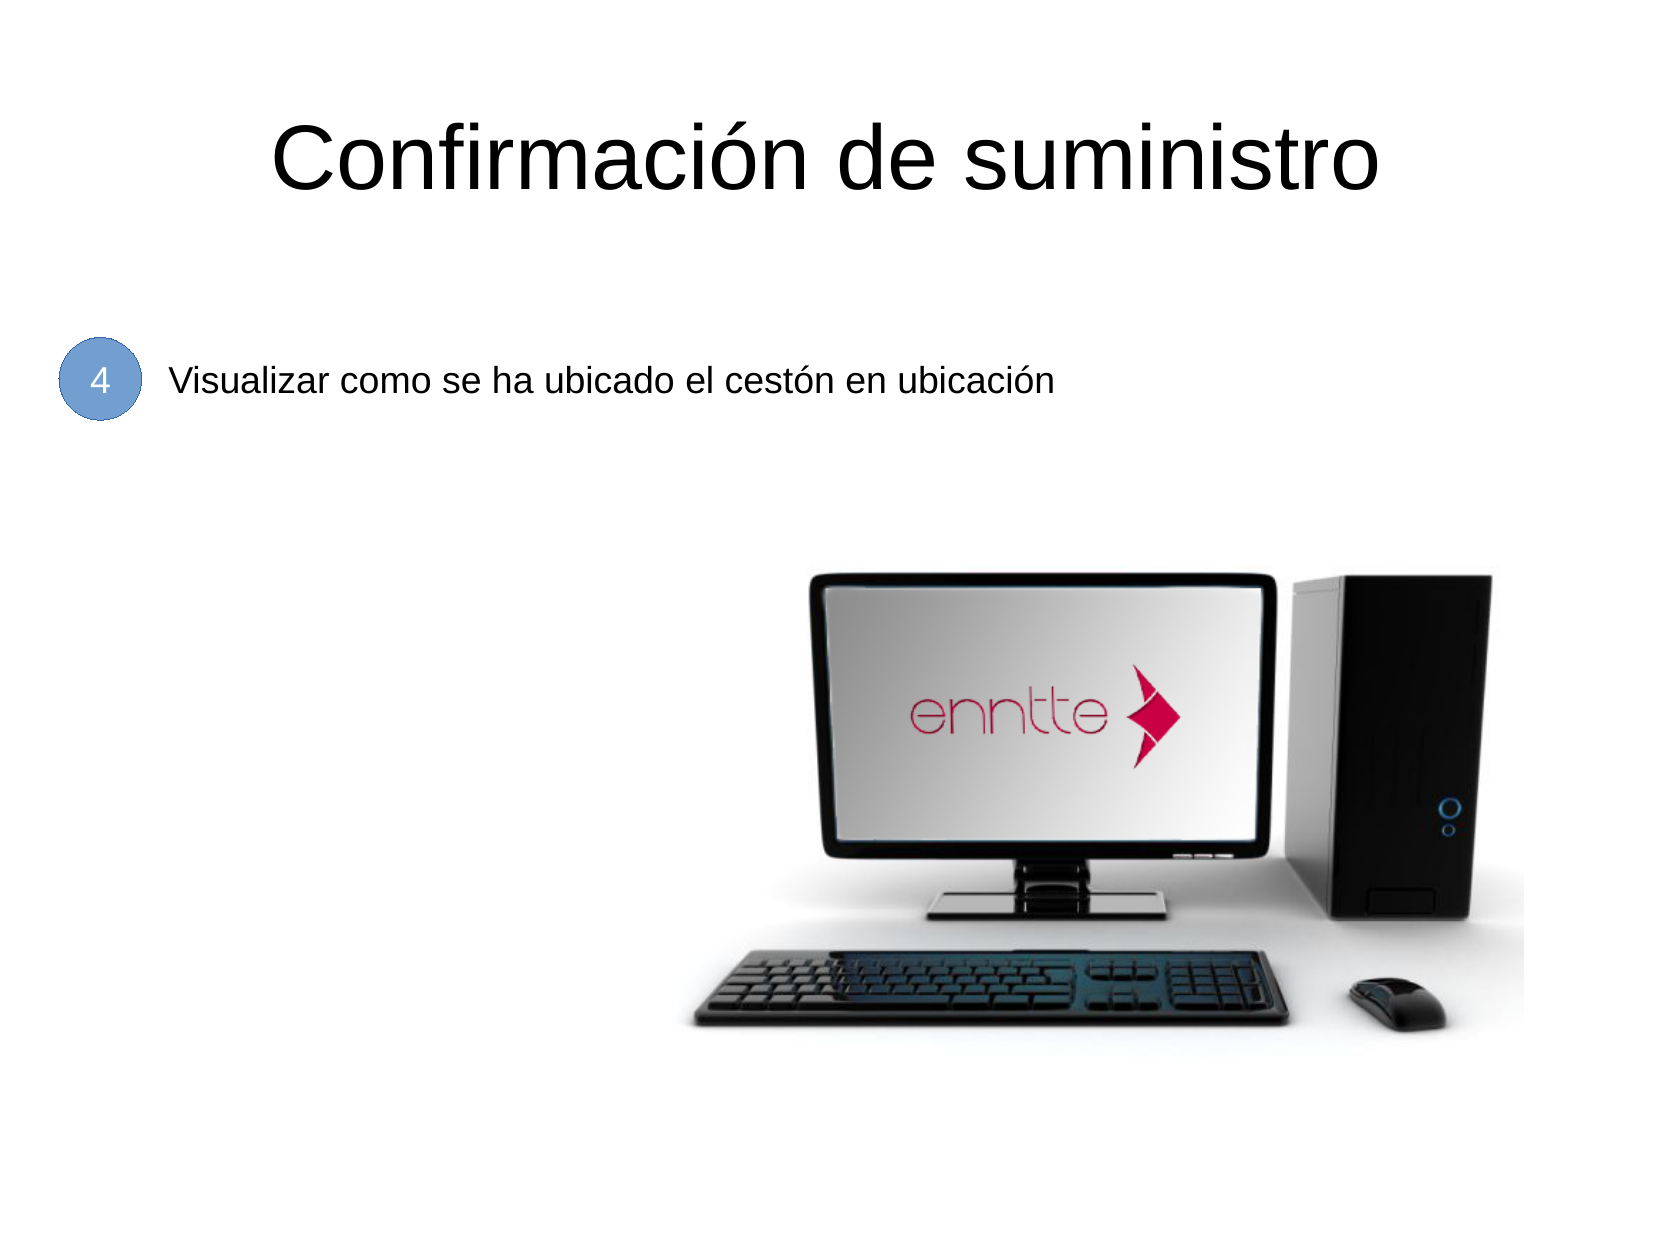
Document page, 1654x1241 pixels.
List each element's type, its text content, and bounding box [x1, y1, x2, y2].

text_box 4 [58, 337, 142, 421]
text_box Confirmación de suministro [82, 49, 1571, 257]
picture [671, 543, 1524, 1076]
text_box Visualizar como se ha ubicado el cestón en ubicación [153, 348, 1093, 407]
